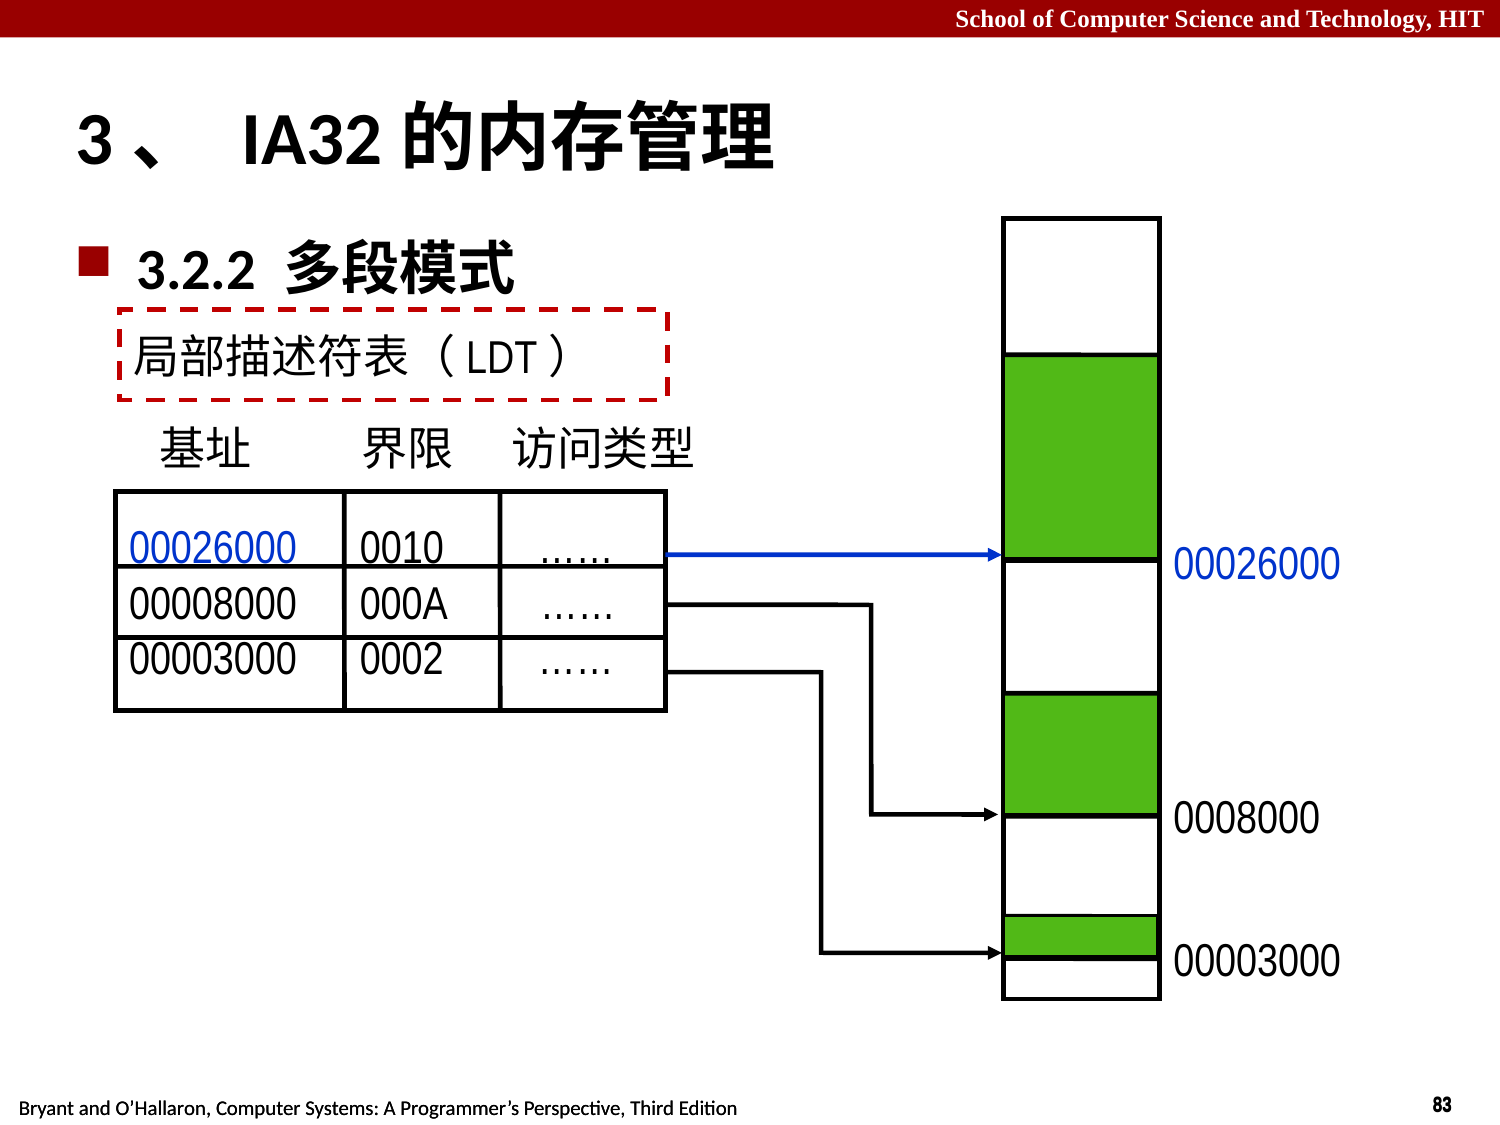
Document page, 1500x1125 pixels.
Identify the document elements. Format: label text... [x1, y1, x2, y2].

list 3.2.2 多段模式 [64, 223, 1476, 1088]
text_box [113, 218, 1383, 1000]
title 3、 IA32的内存管理 [61, 61, 1500, 187]
